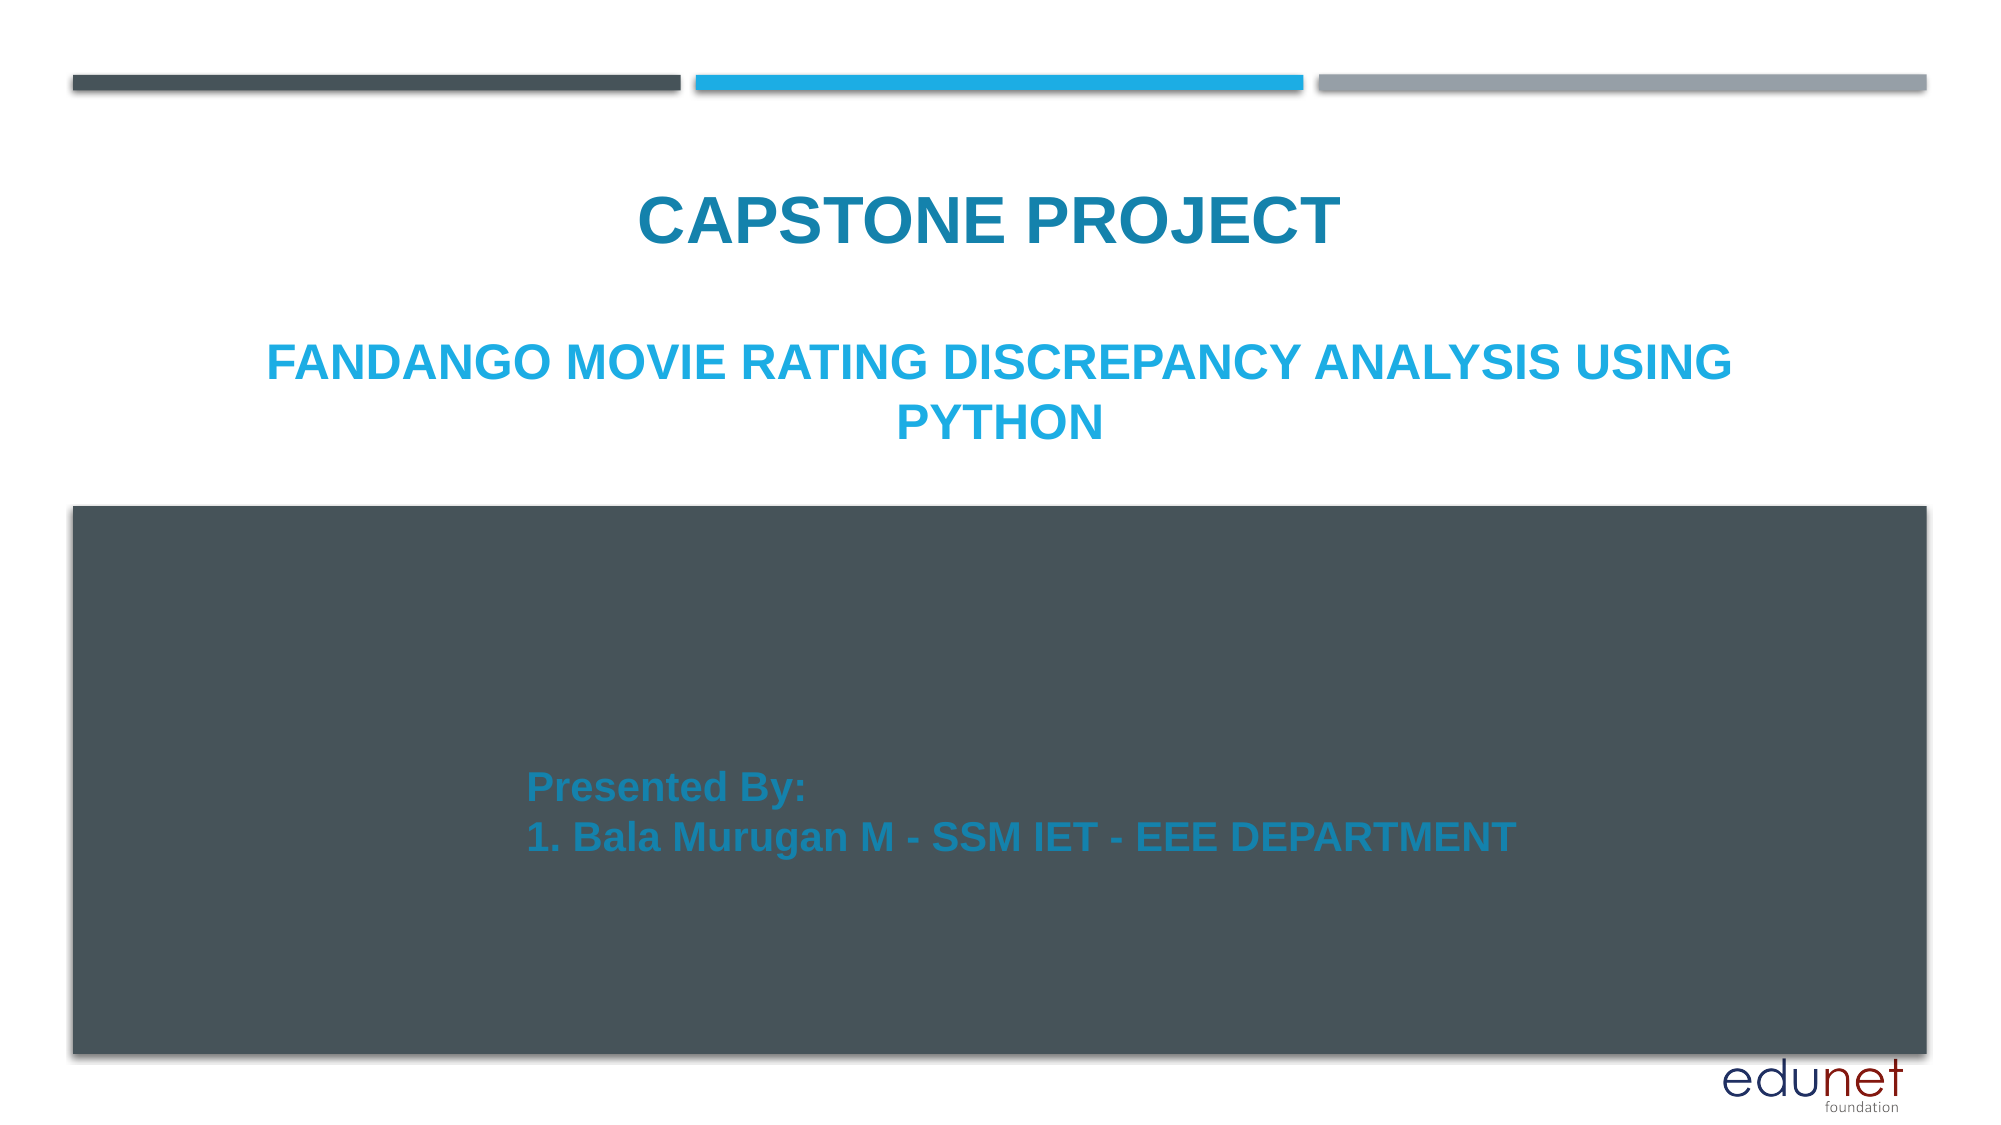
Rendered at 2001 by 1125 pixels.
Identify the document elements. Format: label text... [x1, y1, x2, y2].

title Fandango Movie Rating Discrepancy Analysis using Python [223, 265, 1777, 458]
text_box CAPSTONE PROJECT [0, 169, 2000, 265]
picture [1719, 1056, 1905, 1116]
text_box Presented By: 1. Bala Murugan M - SSM IET - EEE DEPARTMENT [511, 752, 1821, 868]
